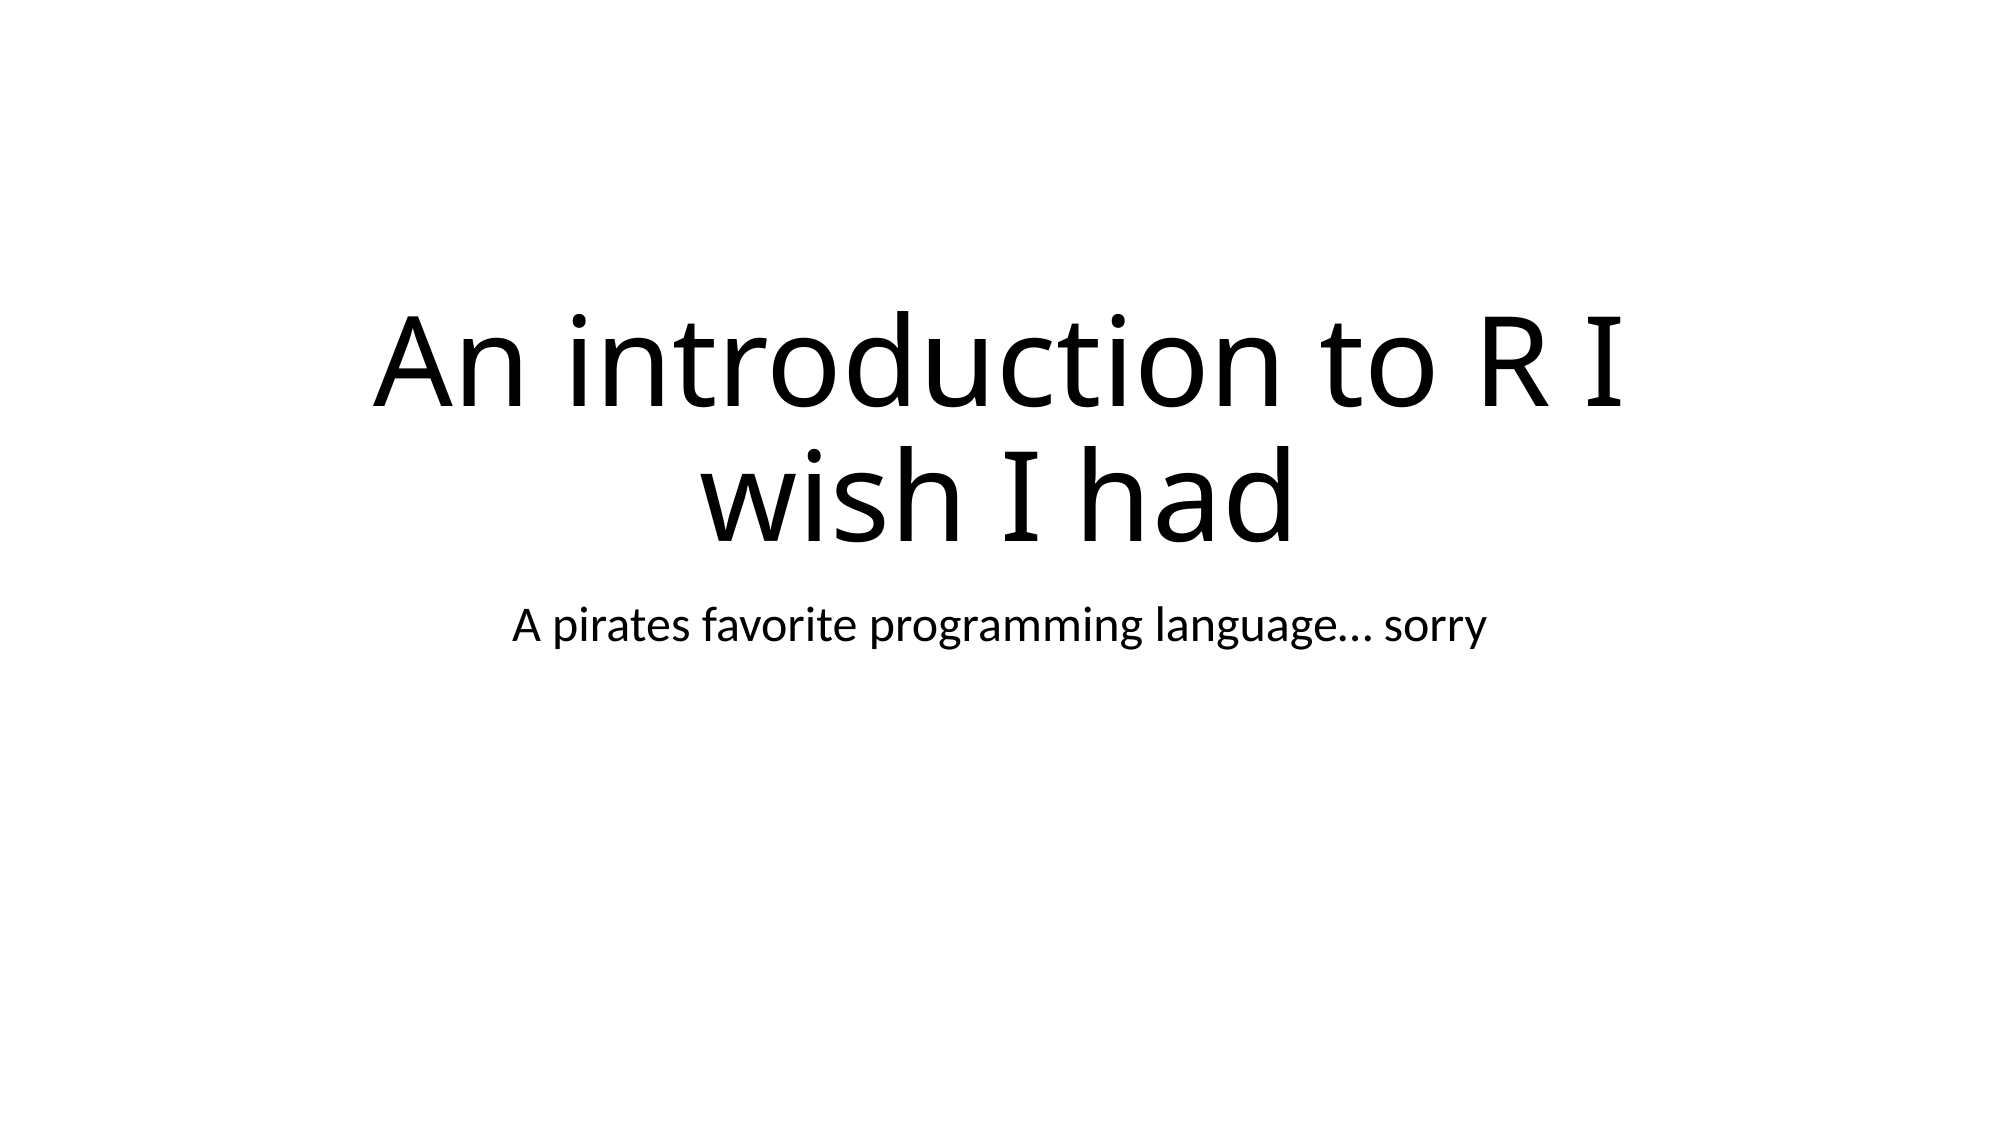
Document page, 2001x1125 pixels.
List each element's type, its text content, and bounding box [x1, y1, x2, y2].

subtitle A pirates favorite programming language… sorry [249, 590, 1750, 863]
title An introduction to R I wish I had [249, 184, 1750, 576]
